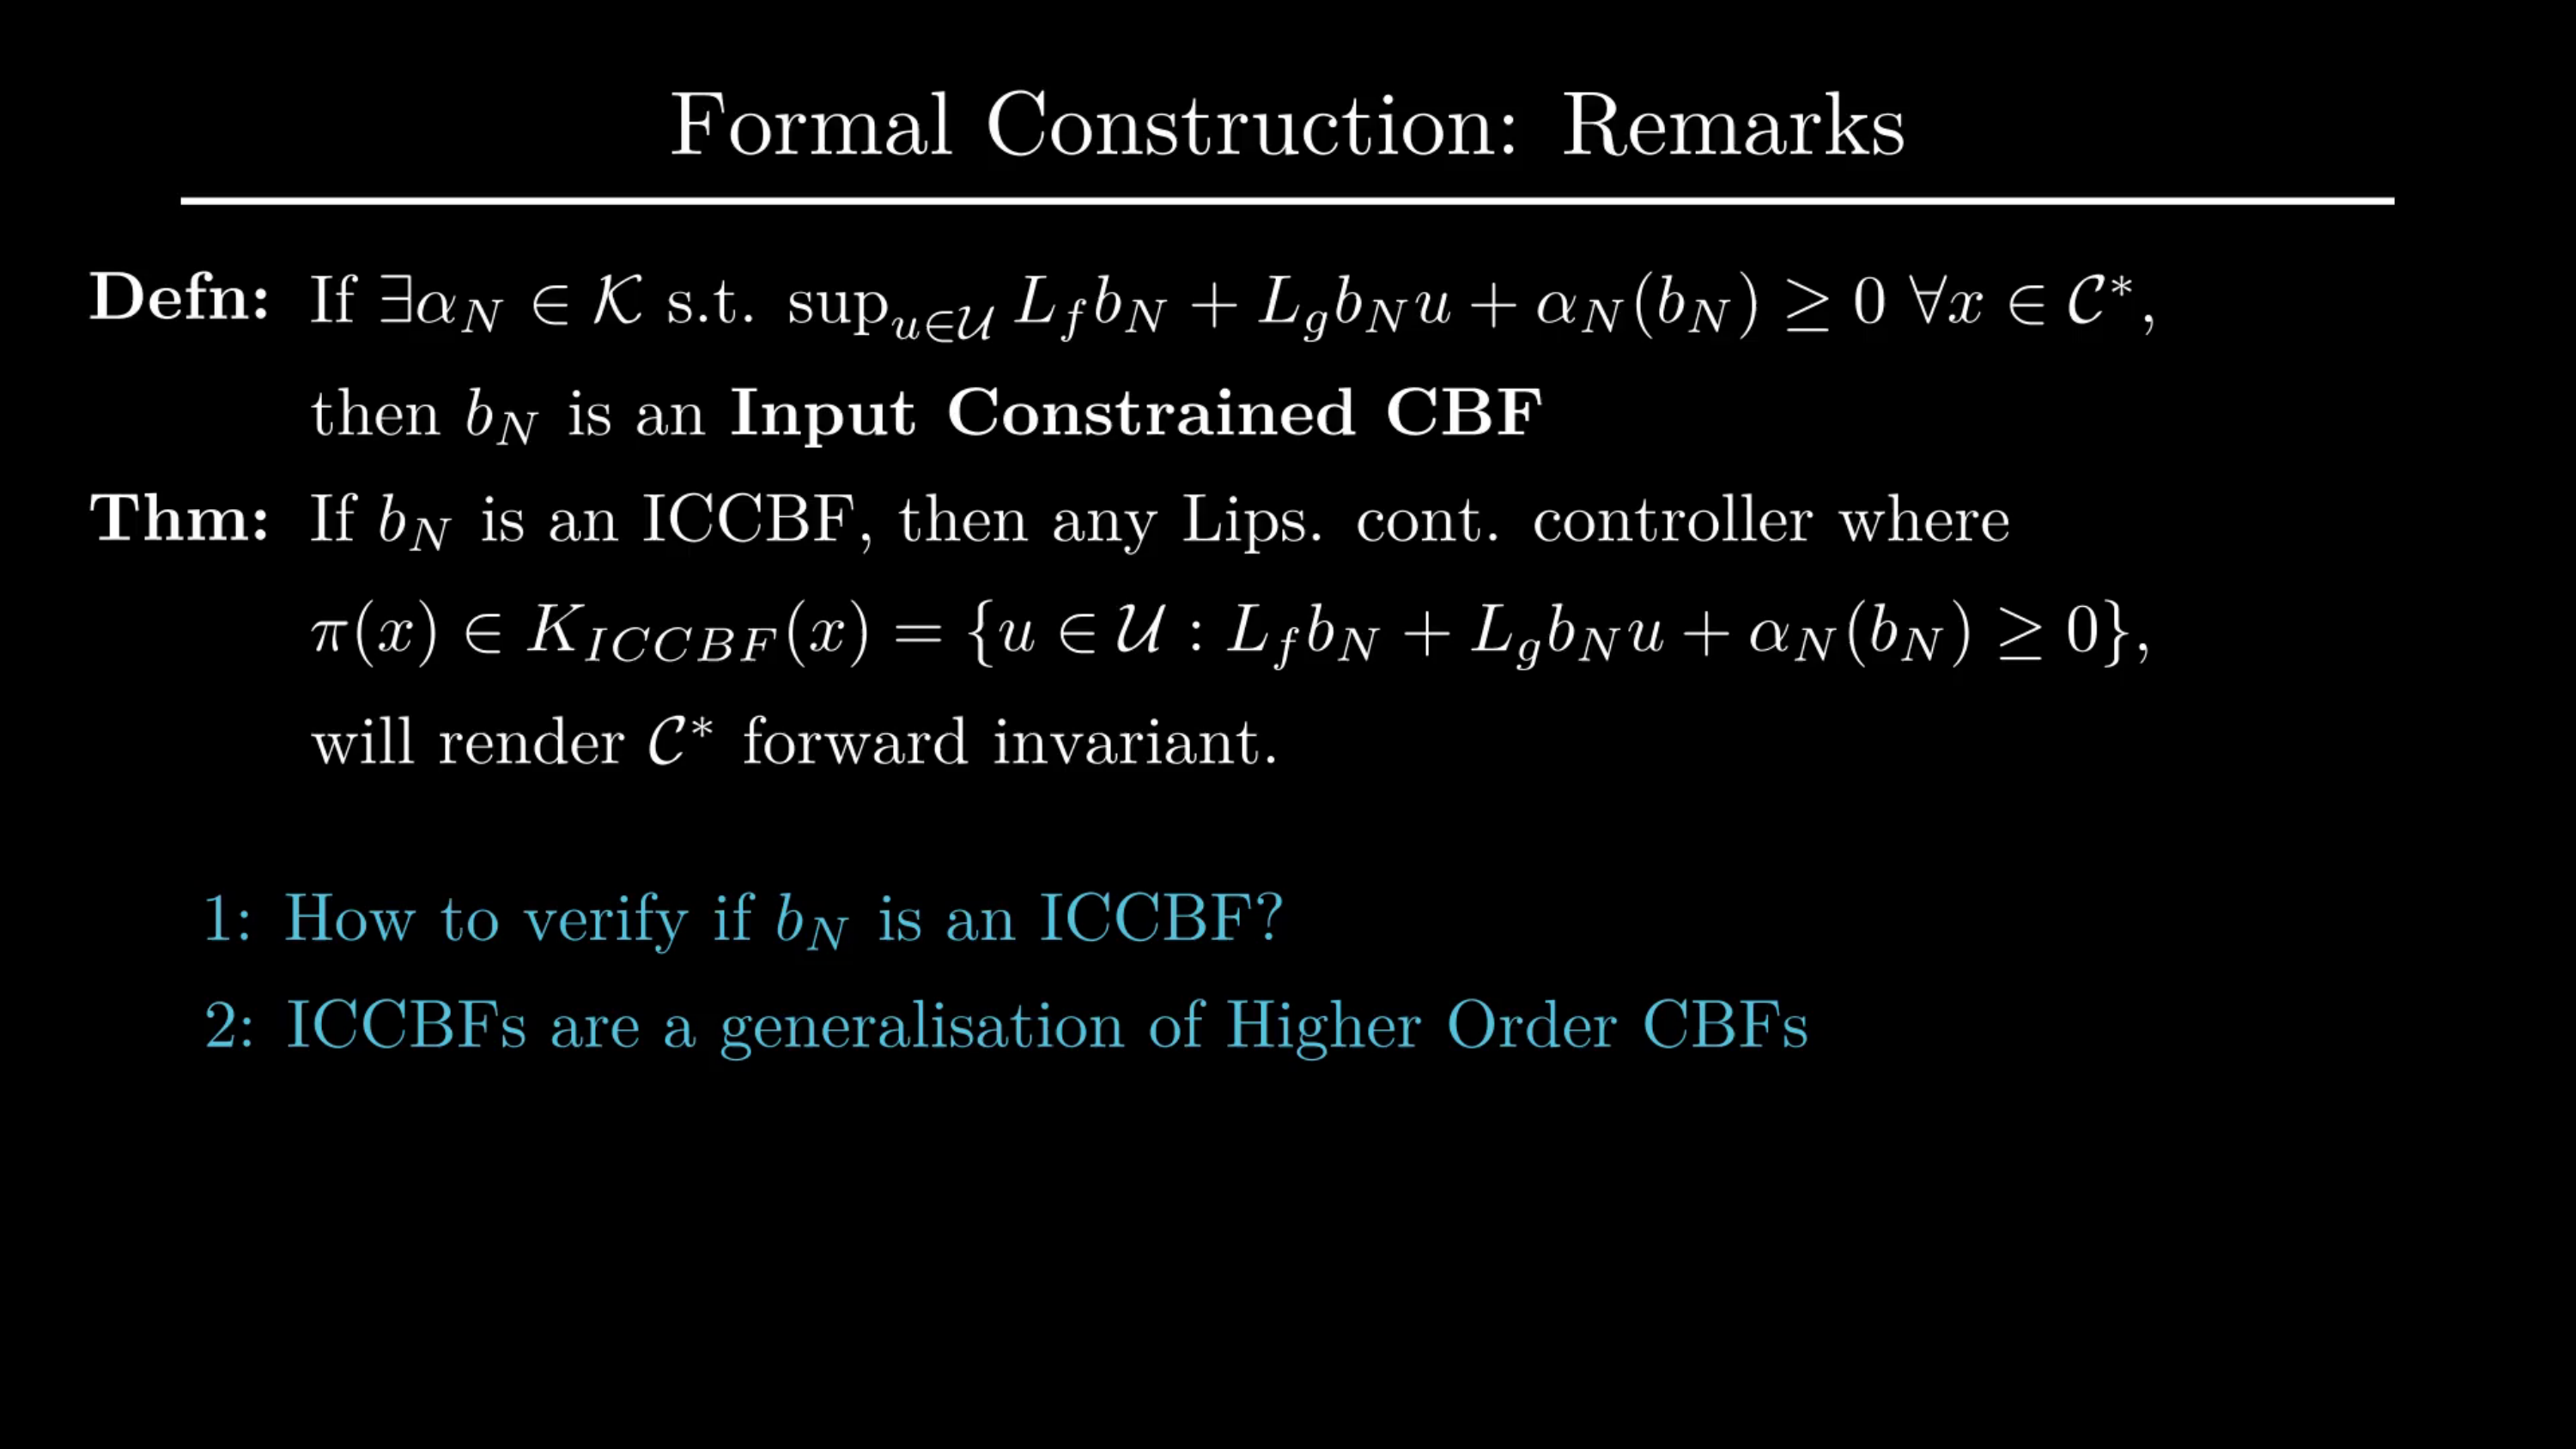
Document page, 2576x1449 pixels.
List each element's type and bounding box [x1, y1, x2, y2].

text_box [0, 0, 2576, 1449]
